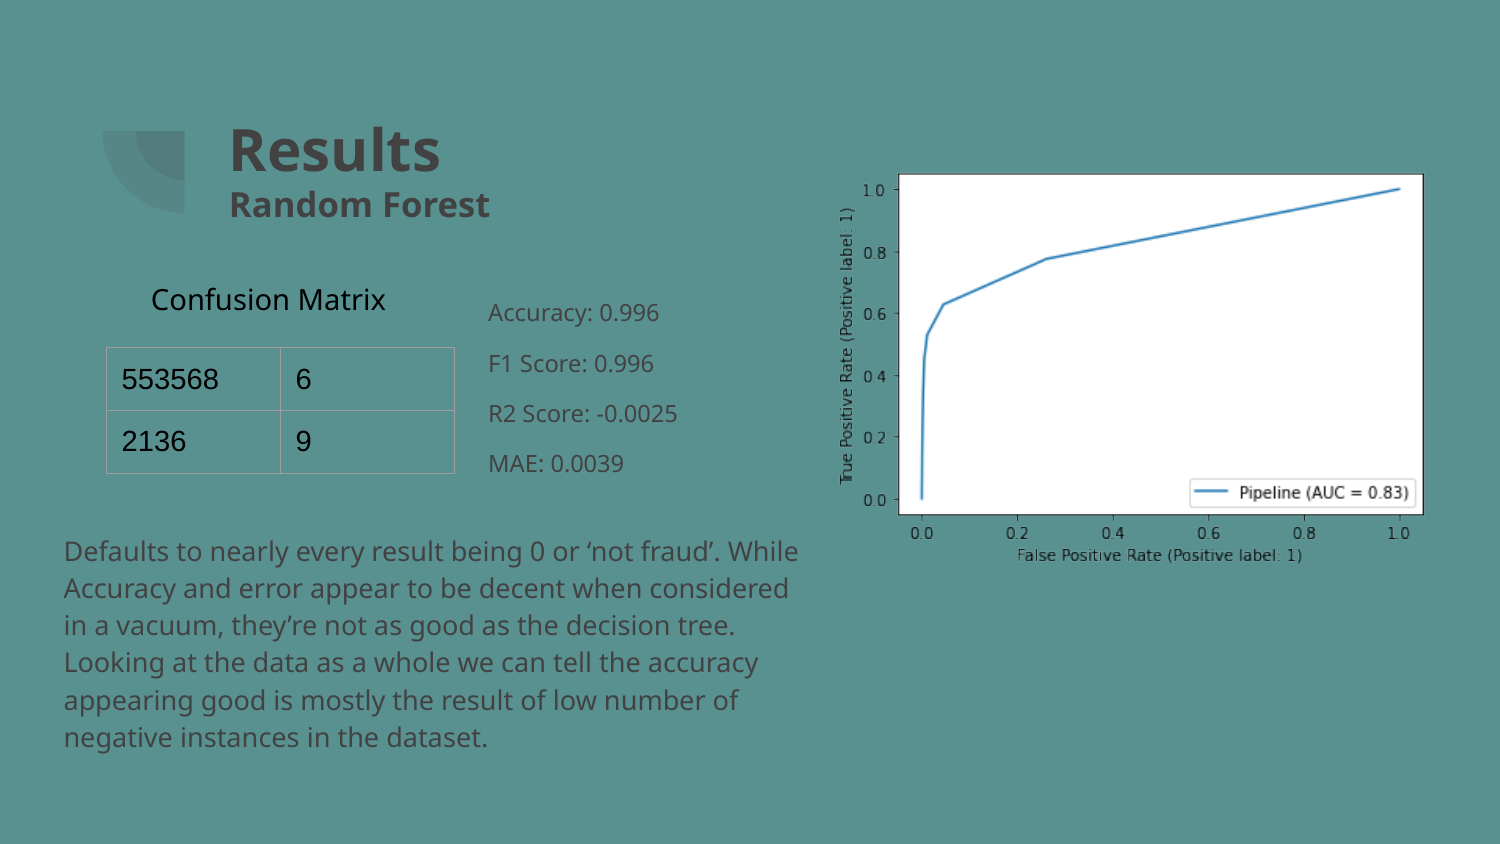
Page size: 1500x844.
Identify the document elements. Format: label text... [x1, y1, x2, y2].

table_header 553568 [107, 348, 280, 410]
text_box Confusion Matrix [135, 266, 743, 332]
list Accuracy: 0.996 F1 Score: 0.996 R2 Score: -0.0025 MAE: 0.0039 [473, 282, 824, 494]
picture [829, 164, 1434, 575]
title Results Random Forest [213, 98, 1368, 263]
list Defaults to nearly every result being 0 or ‘not fraud’. While Accuracy and error appear to be decent when considered in a vacuum, they’re not as good as the decision tree. Looking at the data as a whole we can tell the accuracy appearing good is mostly the result of low number of negative instances in the dataset. [48, 514, 830, 775]
table_header 6 [281, 348, 454, 410]
table_cell 2136 [107, 411, 280, 473]
table_cell 9 [281, 411, 454, 473]
